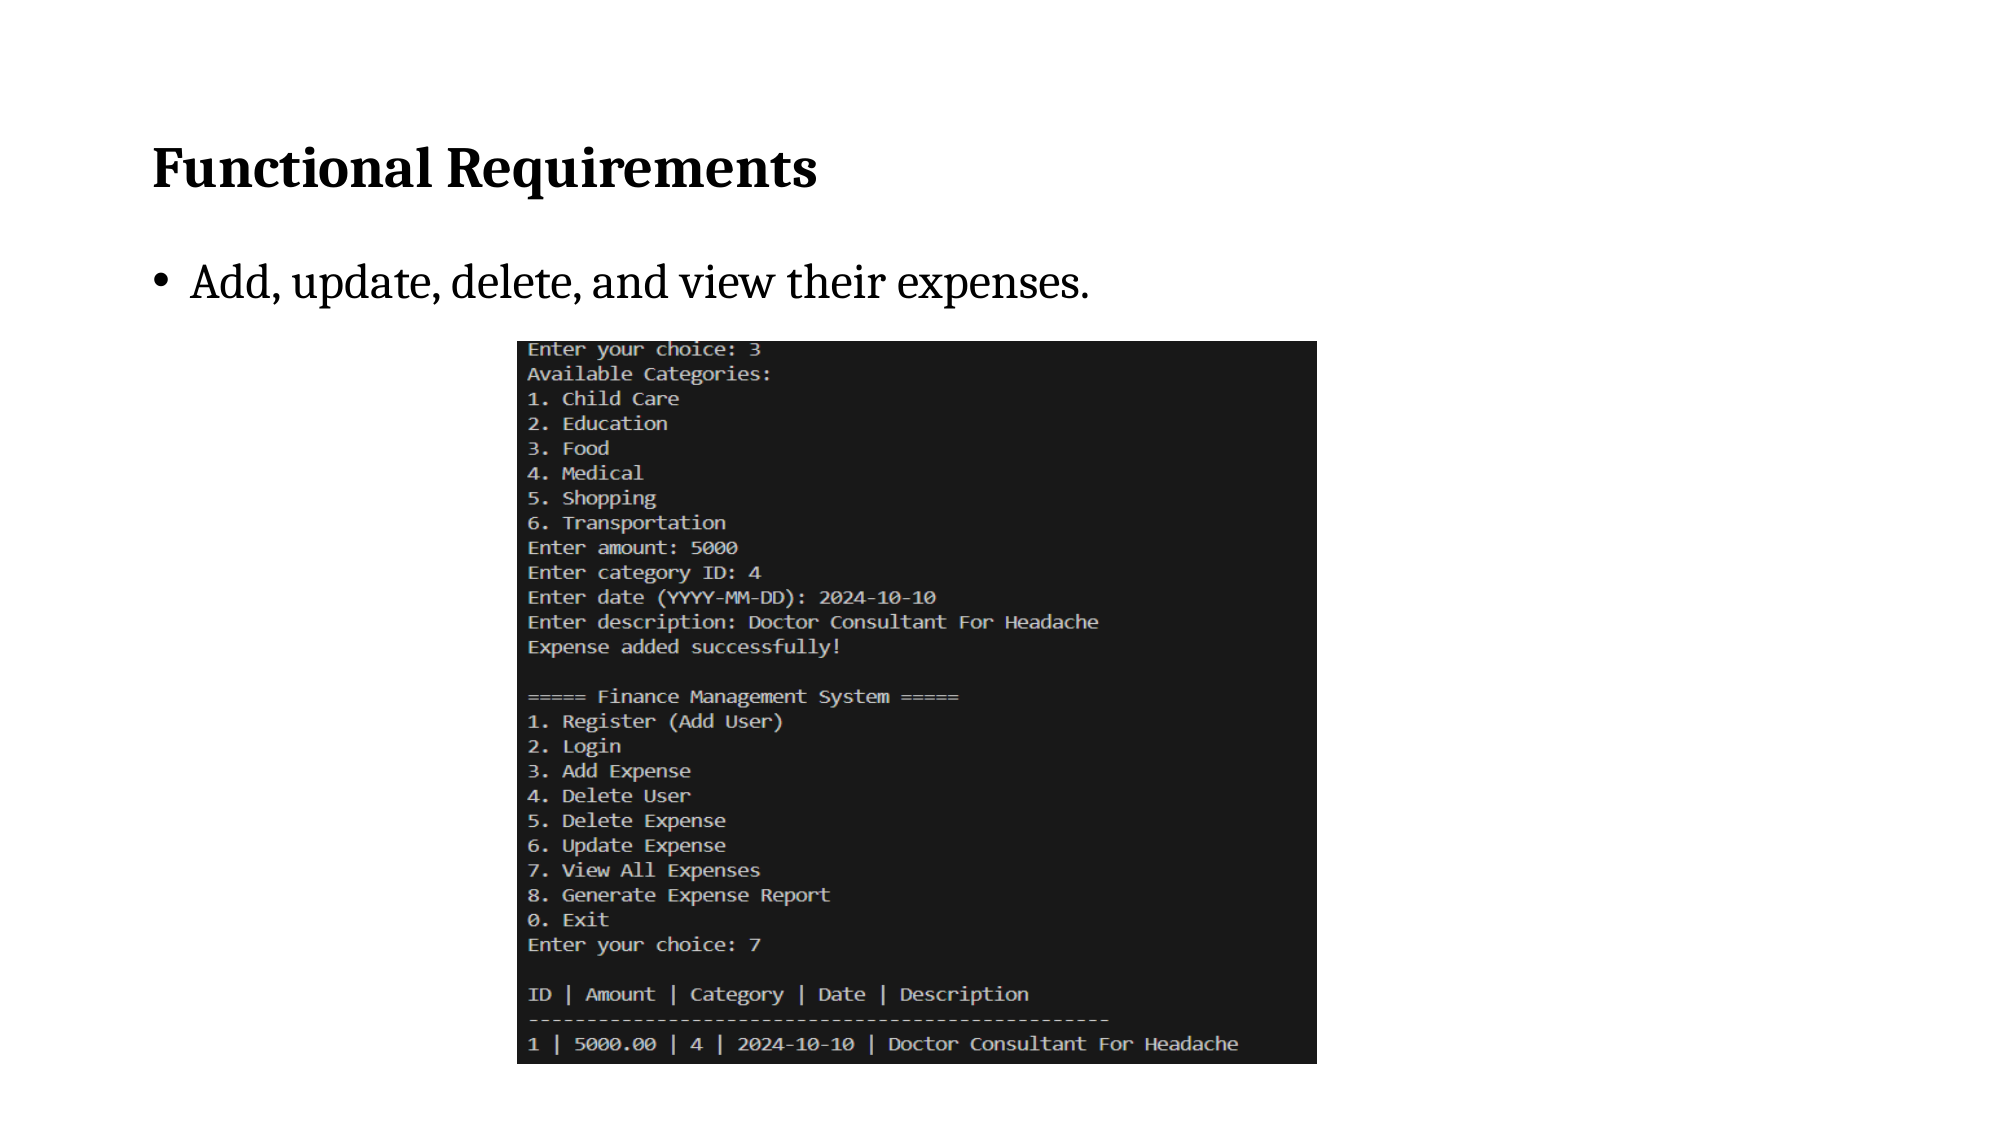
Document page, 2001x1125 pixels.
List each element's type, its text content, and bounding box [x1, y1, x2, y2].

list Add, update, delete, and view their expenses. [137, 247, 1863, 1014]
picture [517, 341, 1317, 1064]
title Functional Requirements [137, 59, 1863, 247]
